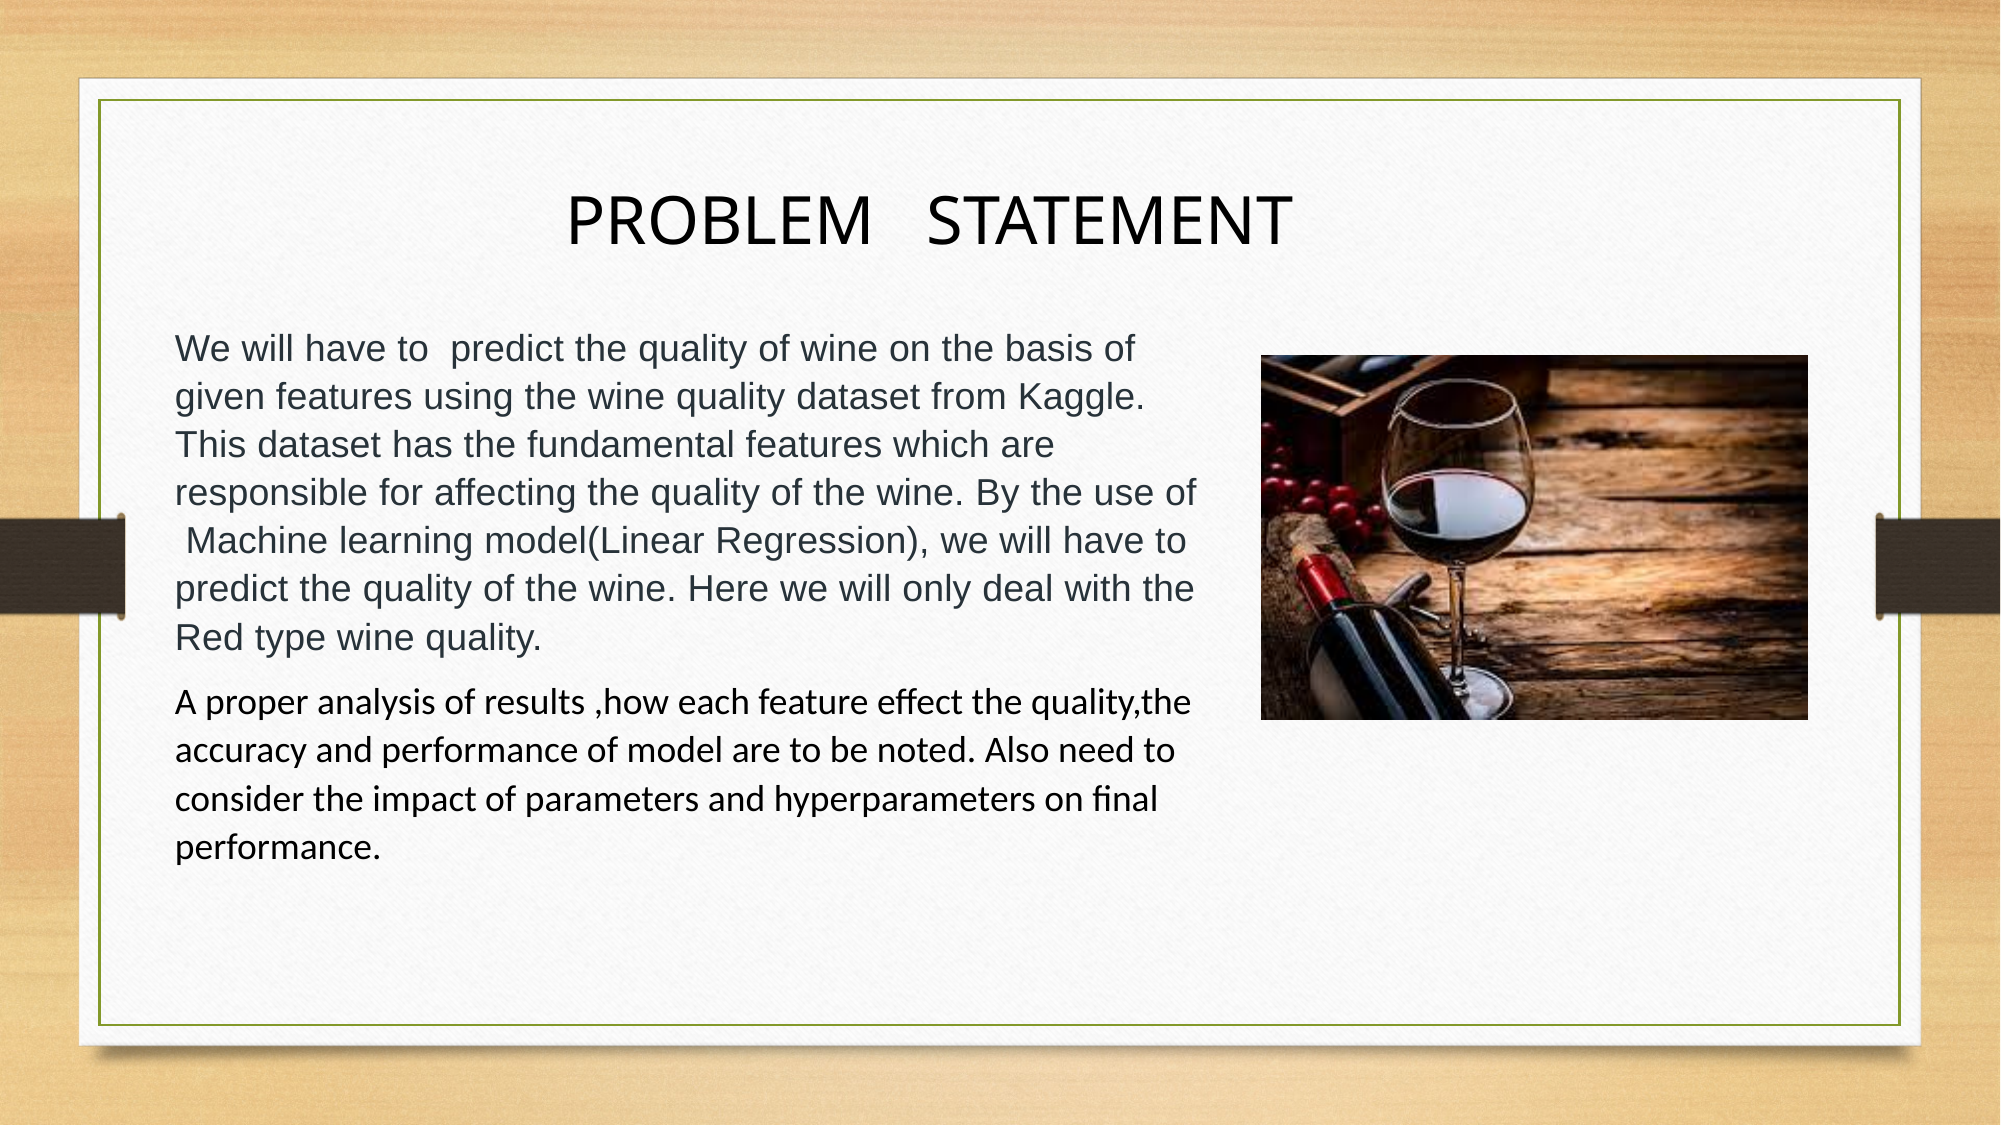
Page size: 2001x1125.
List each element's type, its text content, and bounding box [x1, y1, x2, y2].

text_box PROBLEM STATEMENT [550, 170, 1610, 265]
text_box We will have to predict the quality of wine on the basis of given features using the wine quality dataset from Kaggle. This dataset has the fundamental features which are responsible for affecting the quality of the wine. By the use of Machine learning model(Linear Regression), we will have to predict the quality of the wine. Here we will only deal with the Red type wine quality. A proper analysis of results ,how each feature effect the quality,the accuracy and performance of model are to be noted. Also need to consider the impact of parameters and hyperparameters on final performance. [160, 313, 1219, 874]
picture [0, 0, 2001, 1125]
